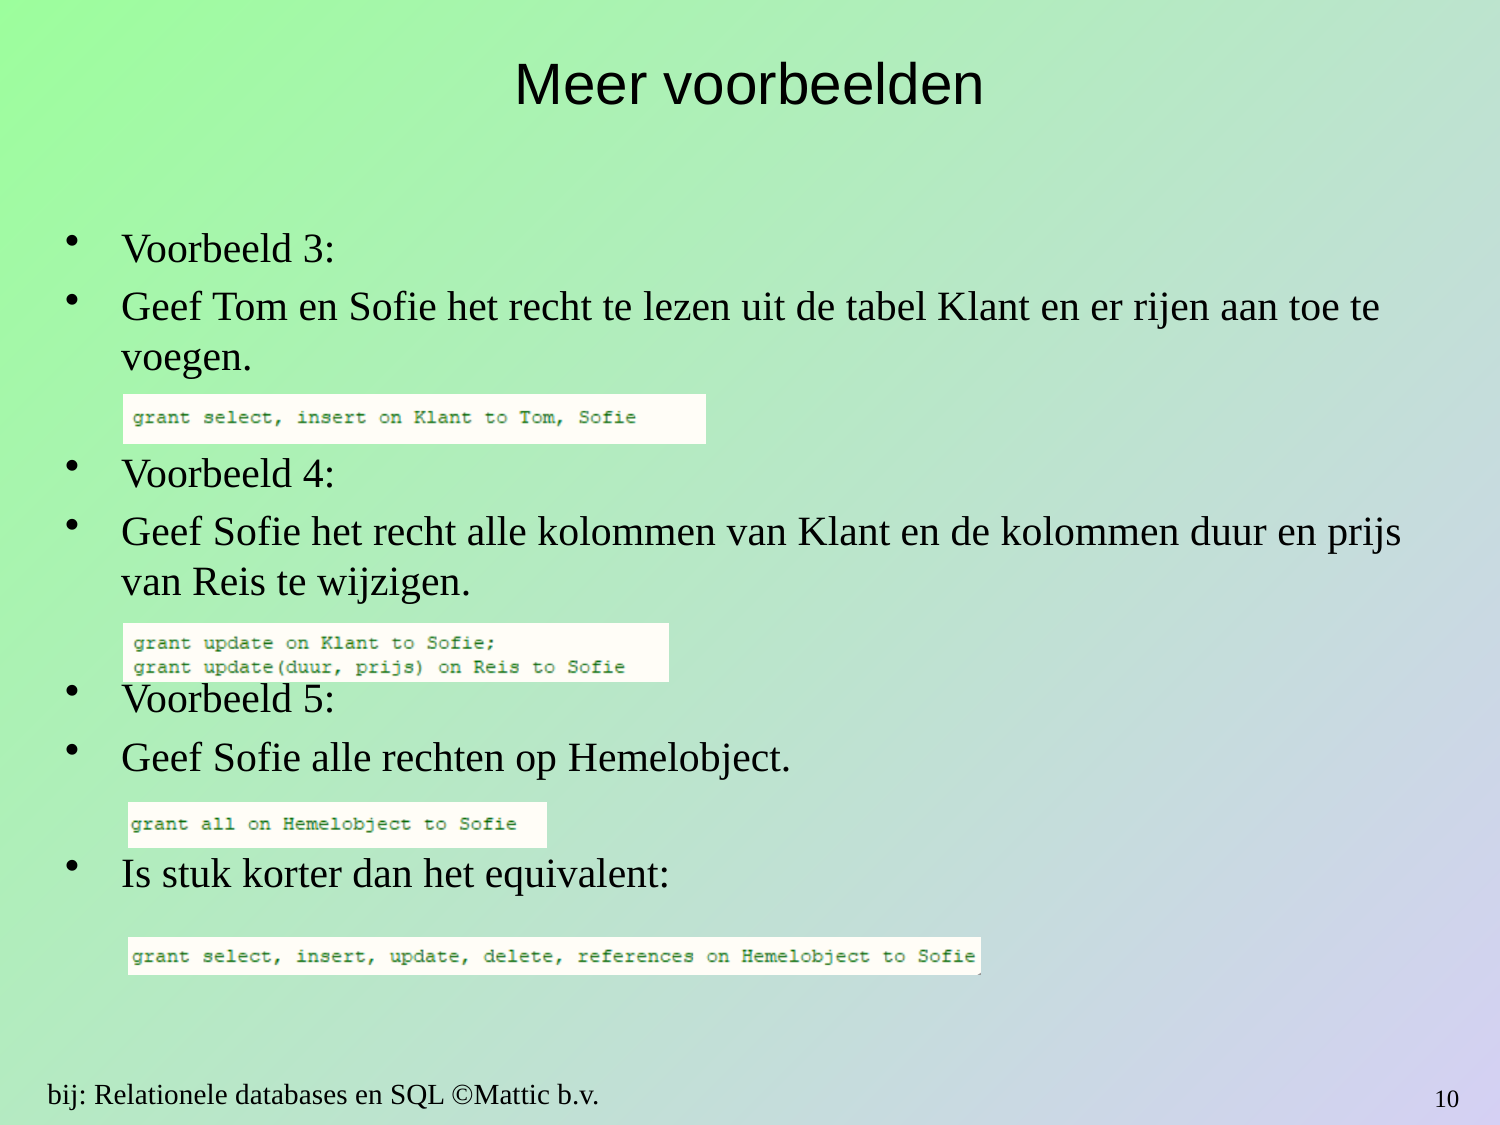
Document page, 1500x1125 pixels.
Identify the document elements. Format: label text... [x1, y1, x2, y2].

text_box 10 [1396, 1074, 1497, 1125]
picture [123, 623, 669, 682]
title Meer voorbeelden [50, 12, 1450, 150]
picture [123, 394, 706, 444]
picture [127, 802, 547, 849]
picture [127, 937, 981, 975]
list Voorbeeld 3: Geef Tom en Sofie het recht te lezen uit de tabel Klant en er rijen aan toe te voegen. Voorbeeld 4: Geef Sofie het recht alle kolommen van Klant en de kolommen duur en prijs van Reis te wijzigen. Voorbeeld 5: Geef Sofie alle rechten op Hemelobject. Is stuk korter dan het equivalent: [50, 213, 1450, 1008]
text_box bij: Relationele databases en SQL ©Mattic b.v. [1, 1068, 646, 1124]
